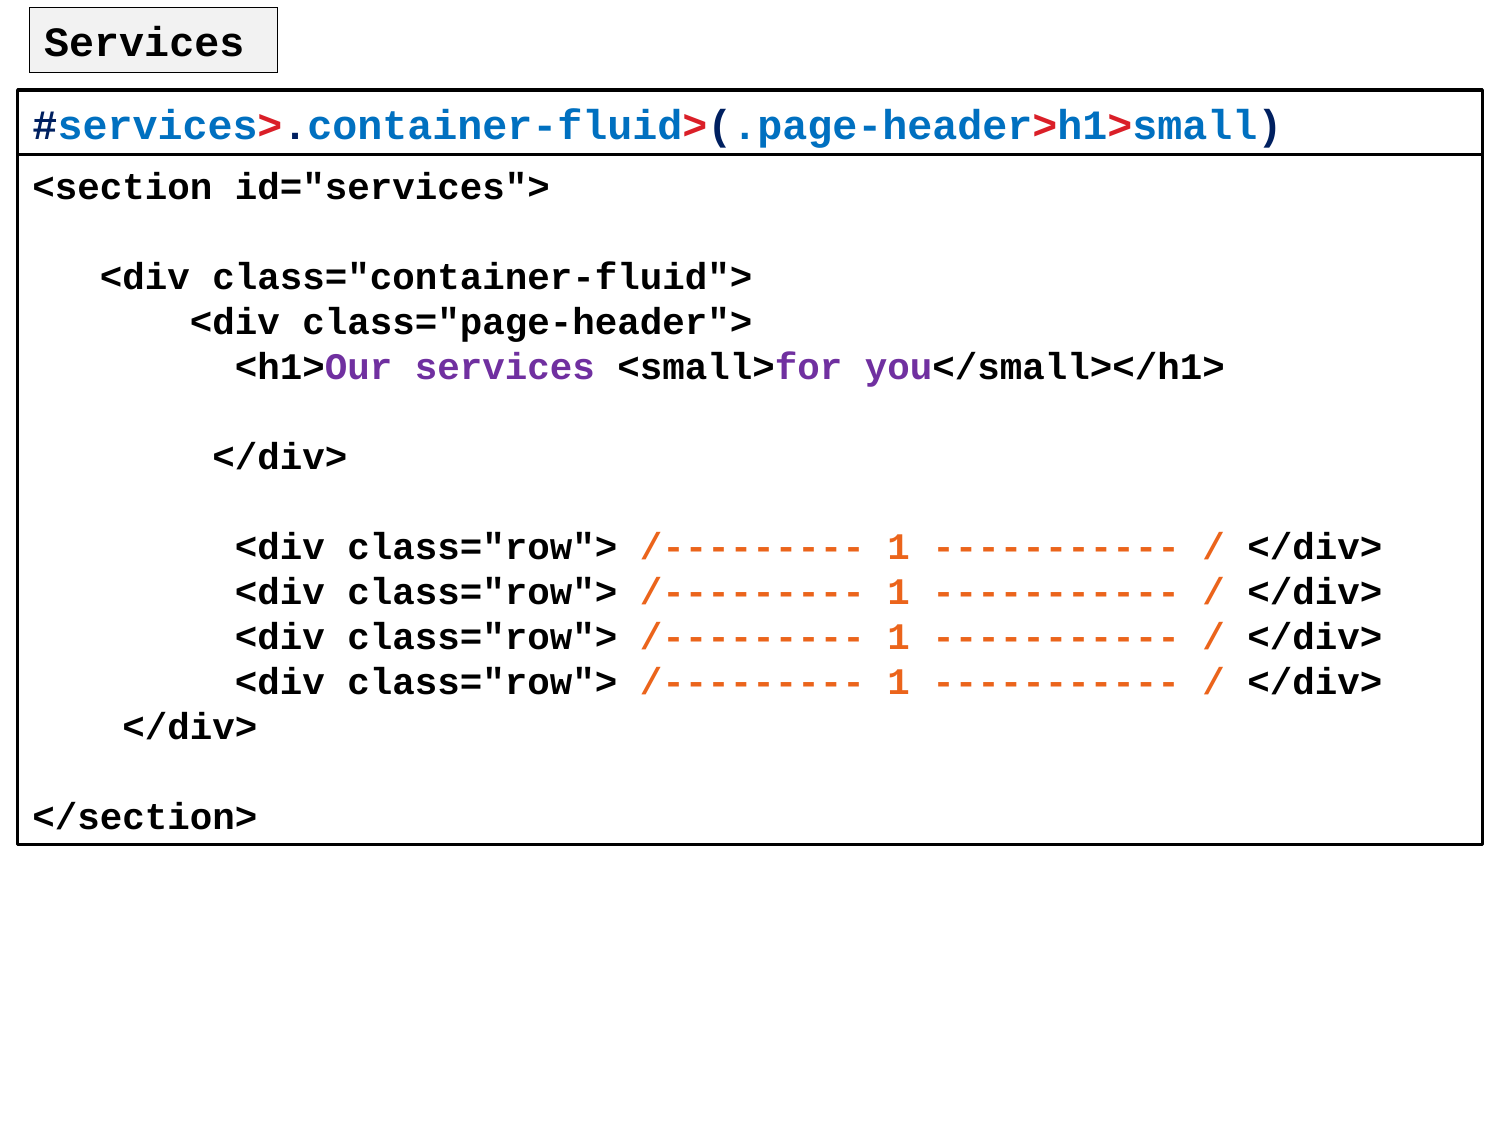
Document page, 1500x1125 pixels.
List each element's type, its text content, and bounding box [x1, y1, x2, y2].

text_box Services [29, 7, 278, 73]
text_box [17, 89, 1483, 807]
